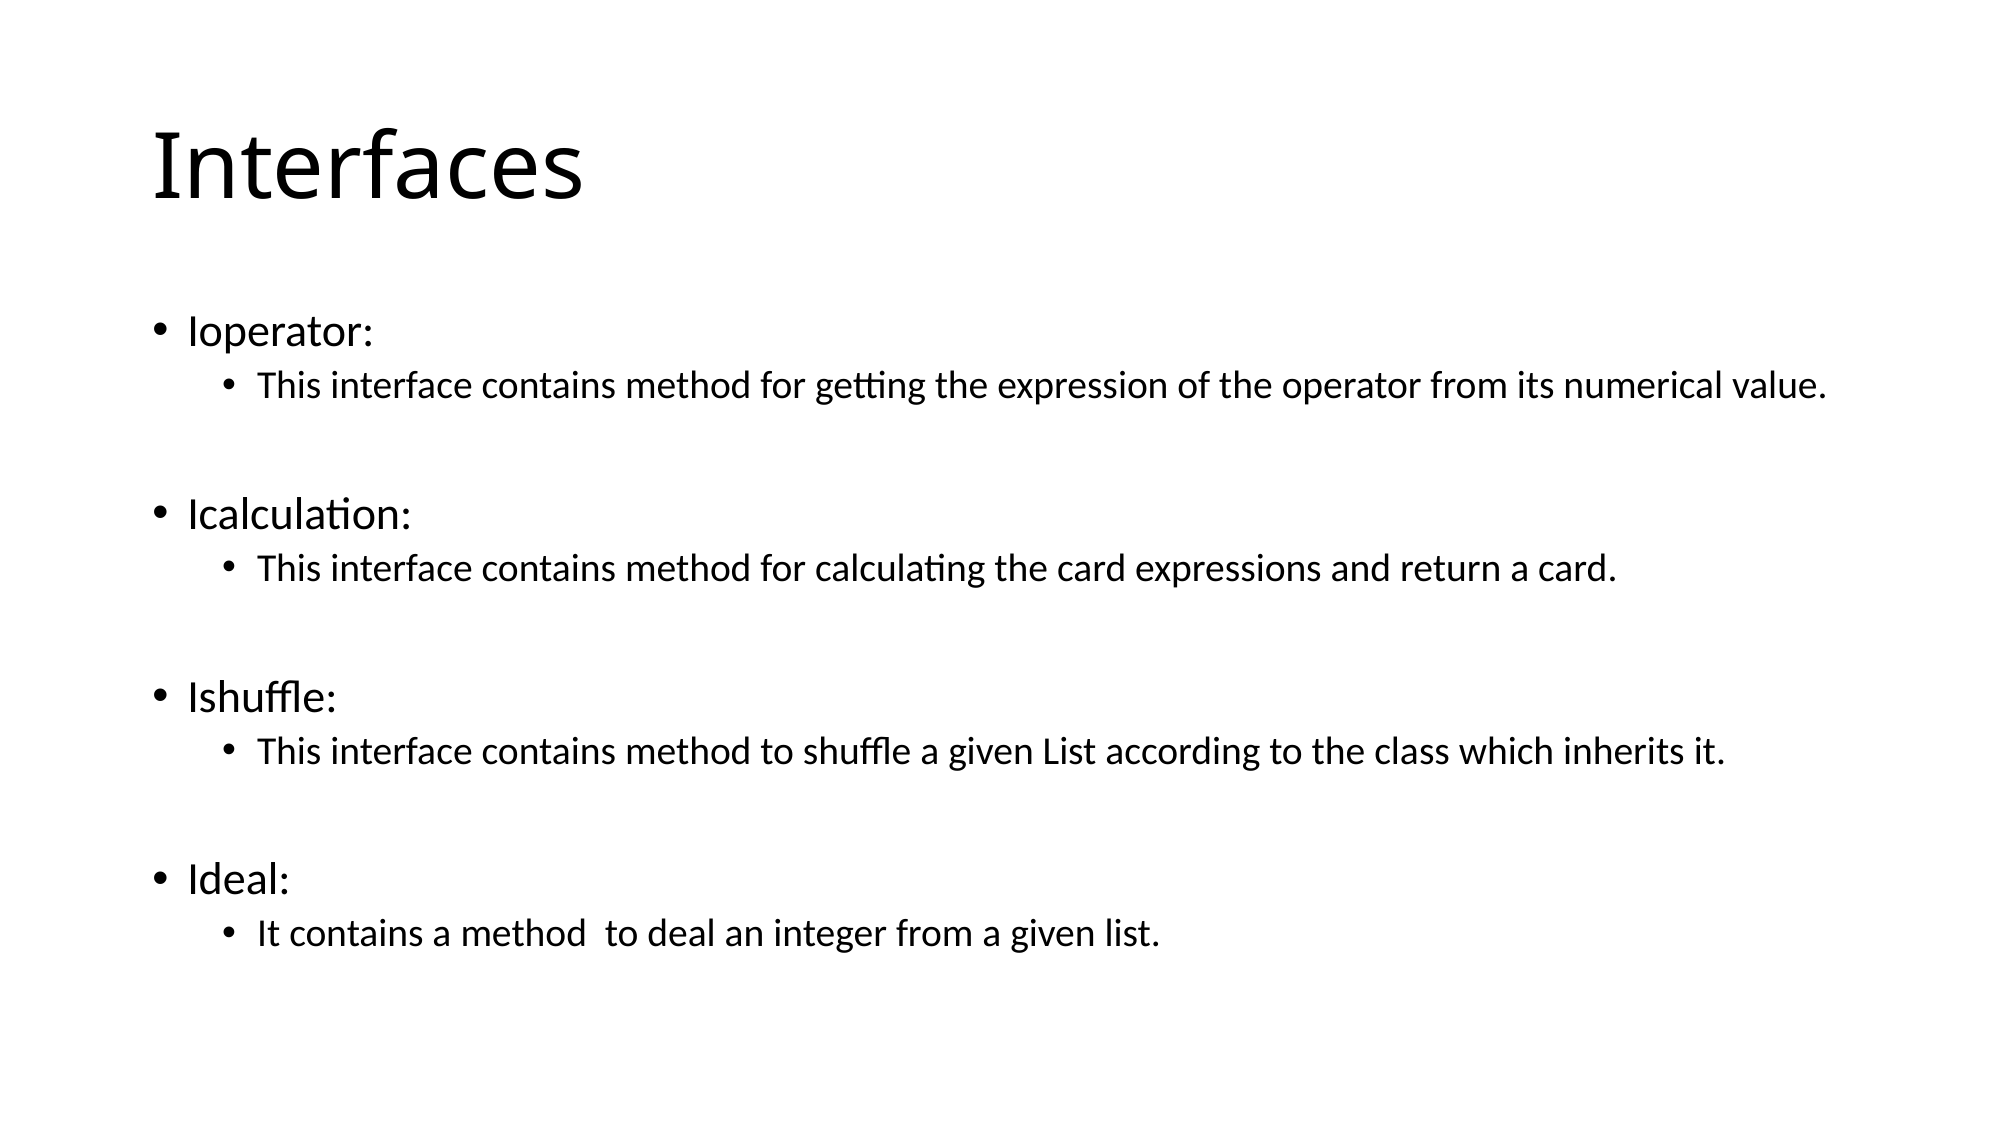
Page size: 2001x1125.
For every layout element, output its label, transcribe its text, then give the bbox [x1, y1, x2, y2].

list Ioperator: This interface contains method for getting the expression of the operator from its numerical value. Icalculation: This interface contains method for calculating the card expressions and return a card. Ishuffle: This interface contains method to shuffle a given List according to the class which inherits it. Ideal: It contains a method to deal an integer from a given list. [137, 299, 1863, 1014]
title Interfaces [137, 59, 1863, 278]
